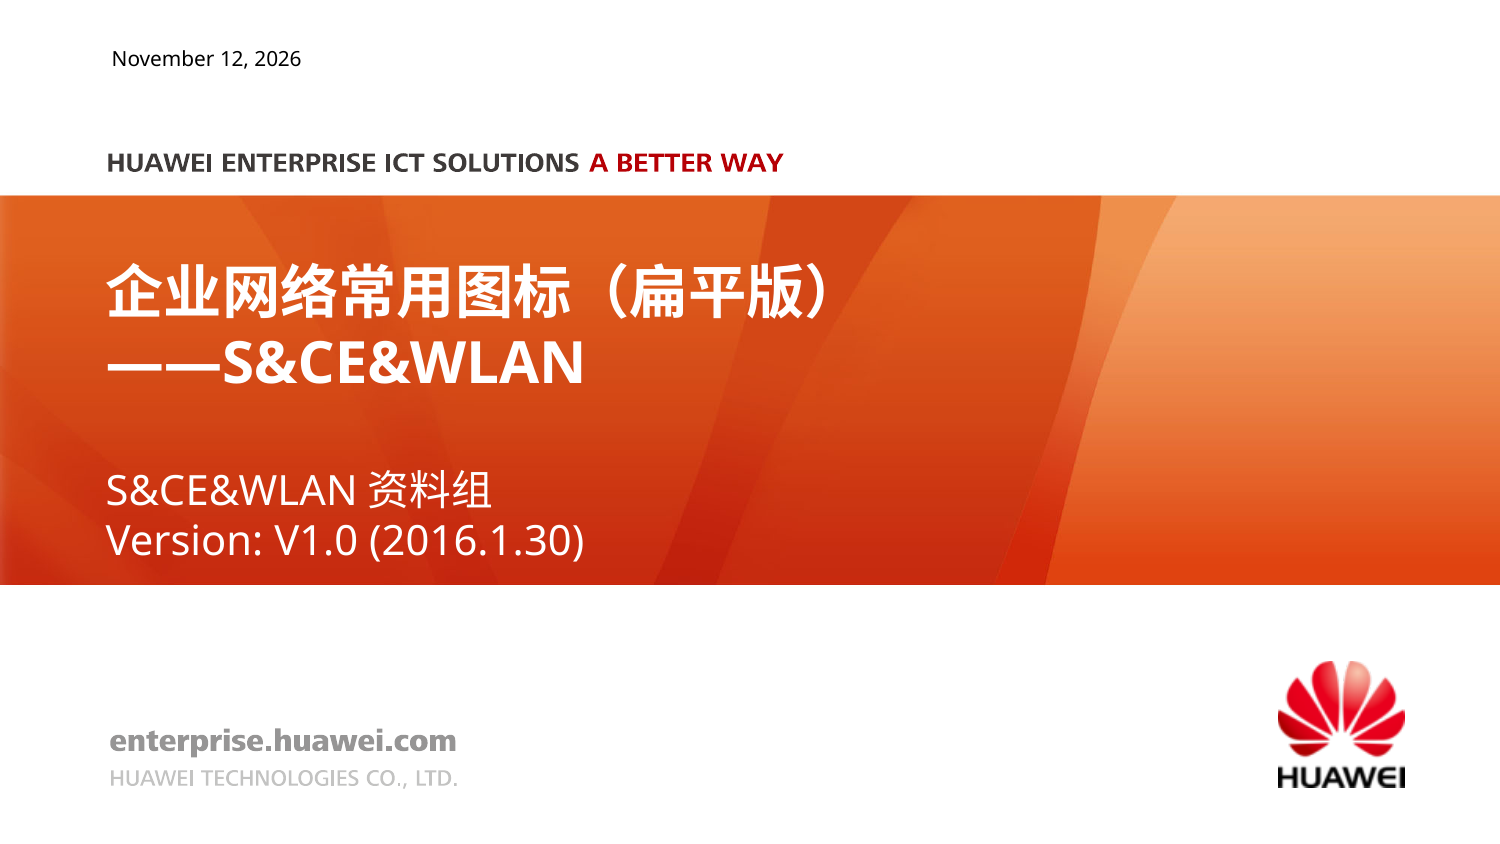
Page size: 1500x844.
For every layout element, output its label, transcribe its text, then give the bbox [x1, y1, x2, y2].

text_box S&CE&WLAN资料组 Version: V1.0 (2016.1.30) [105, 456, 1155, 572]
text_box 企业网络常用图标（扁平版） ——S&CE&WLAN [105, 247, 1461, 403]
picture [0, 0, 1500, 844]
